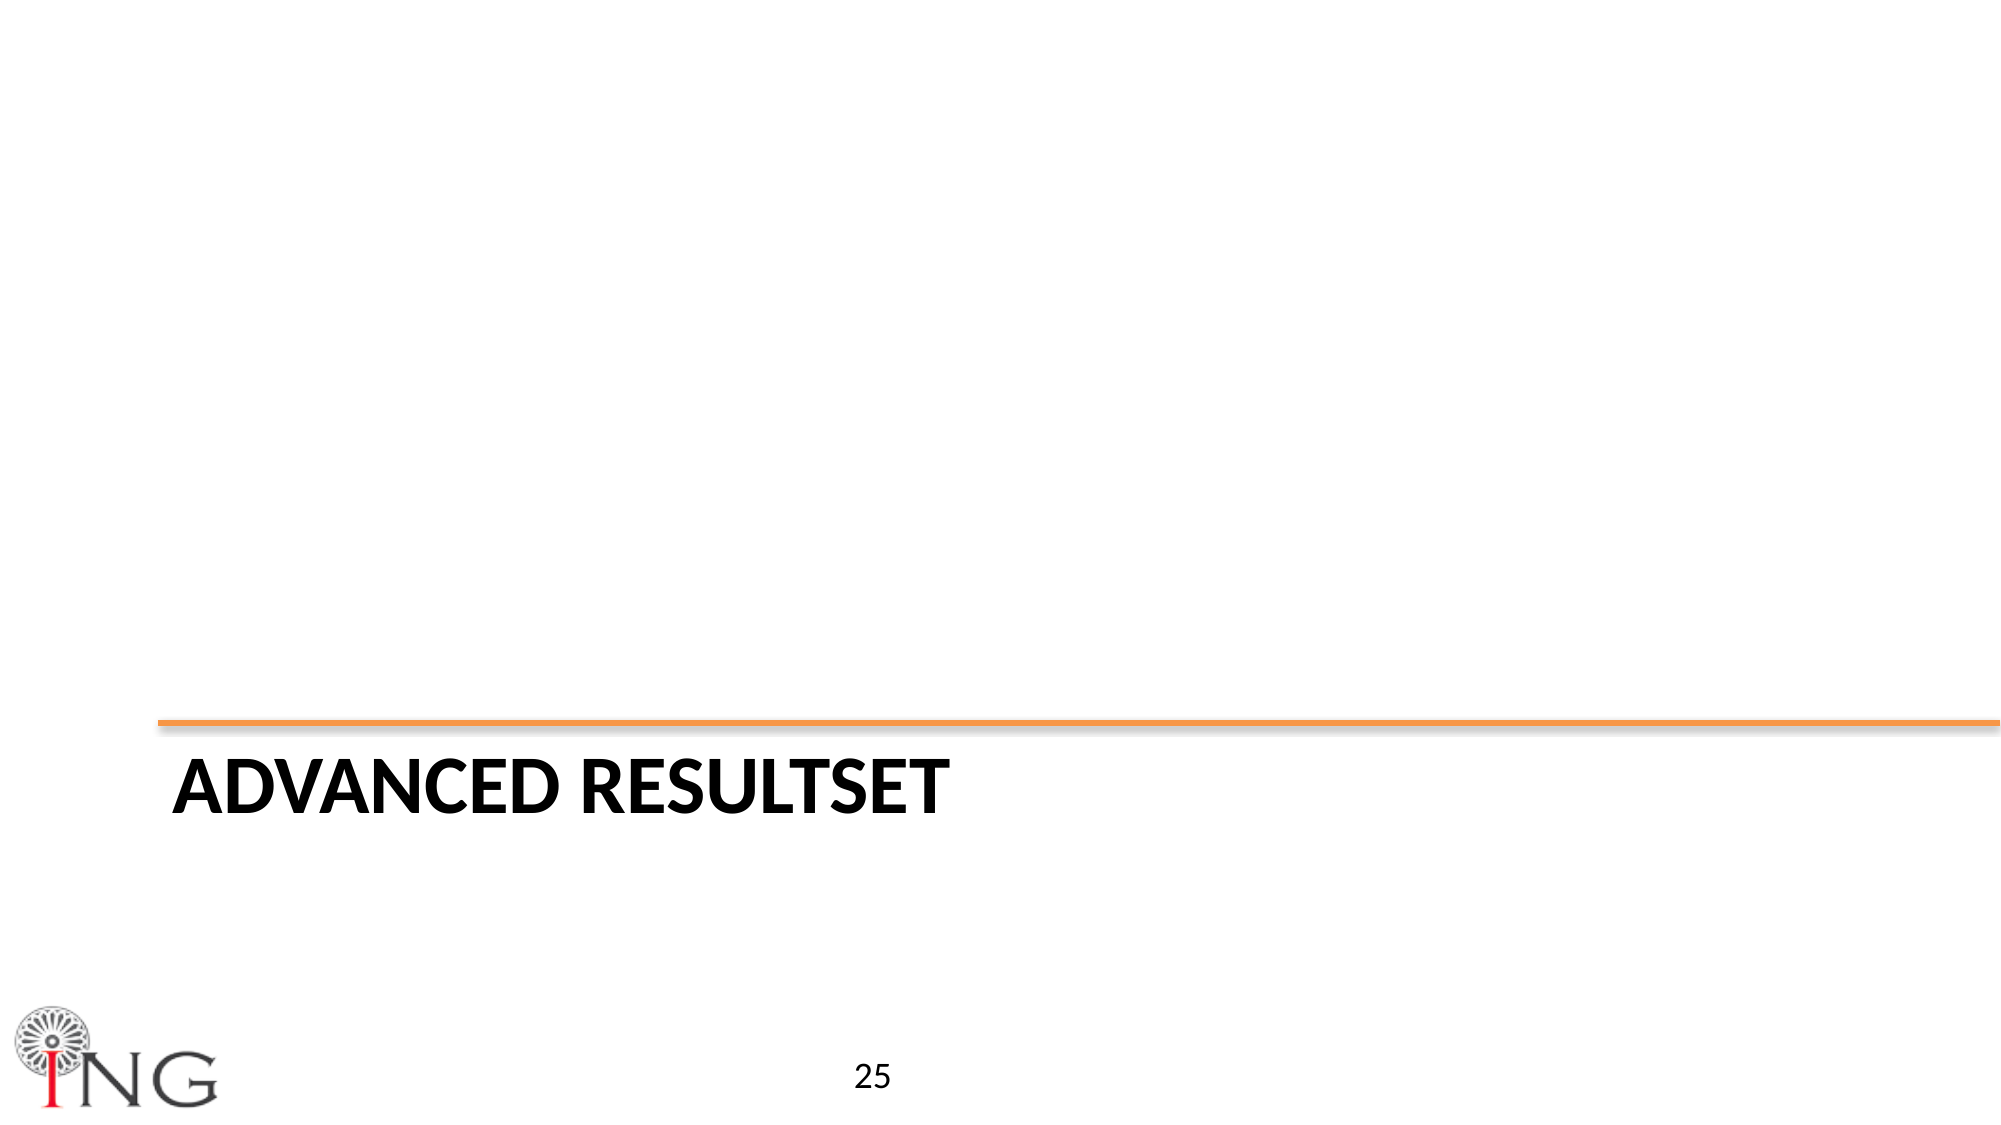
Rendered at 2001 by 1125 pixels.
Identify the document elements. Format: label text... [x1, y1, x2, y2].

slide_number 25 [839, 1043, 1900, 1104]
title Advanced ResultSet [157, 722, 1858, 947]
picture [0, 987, 244, 1125]
